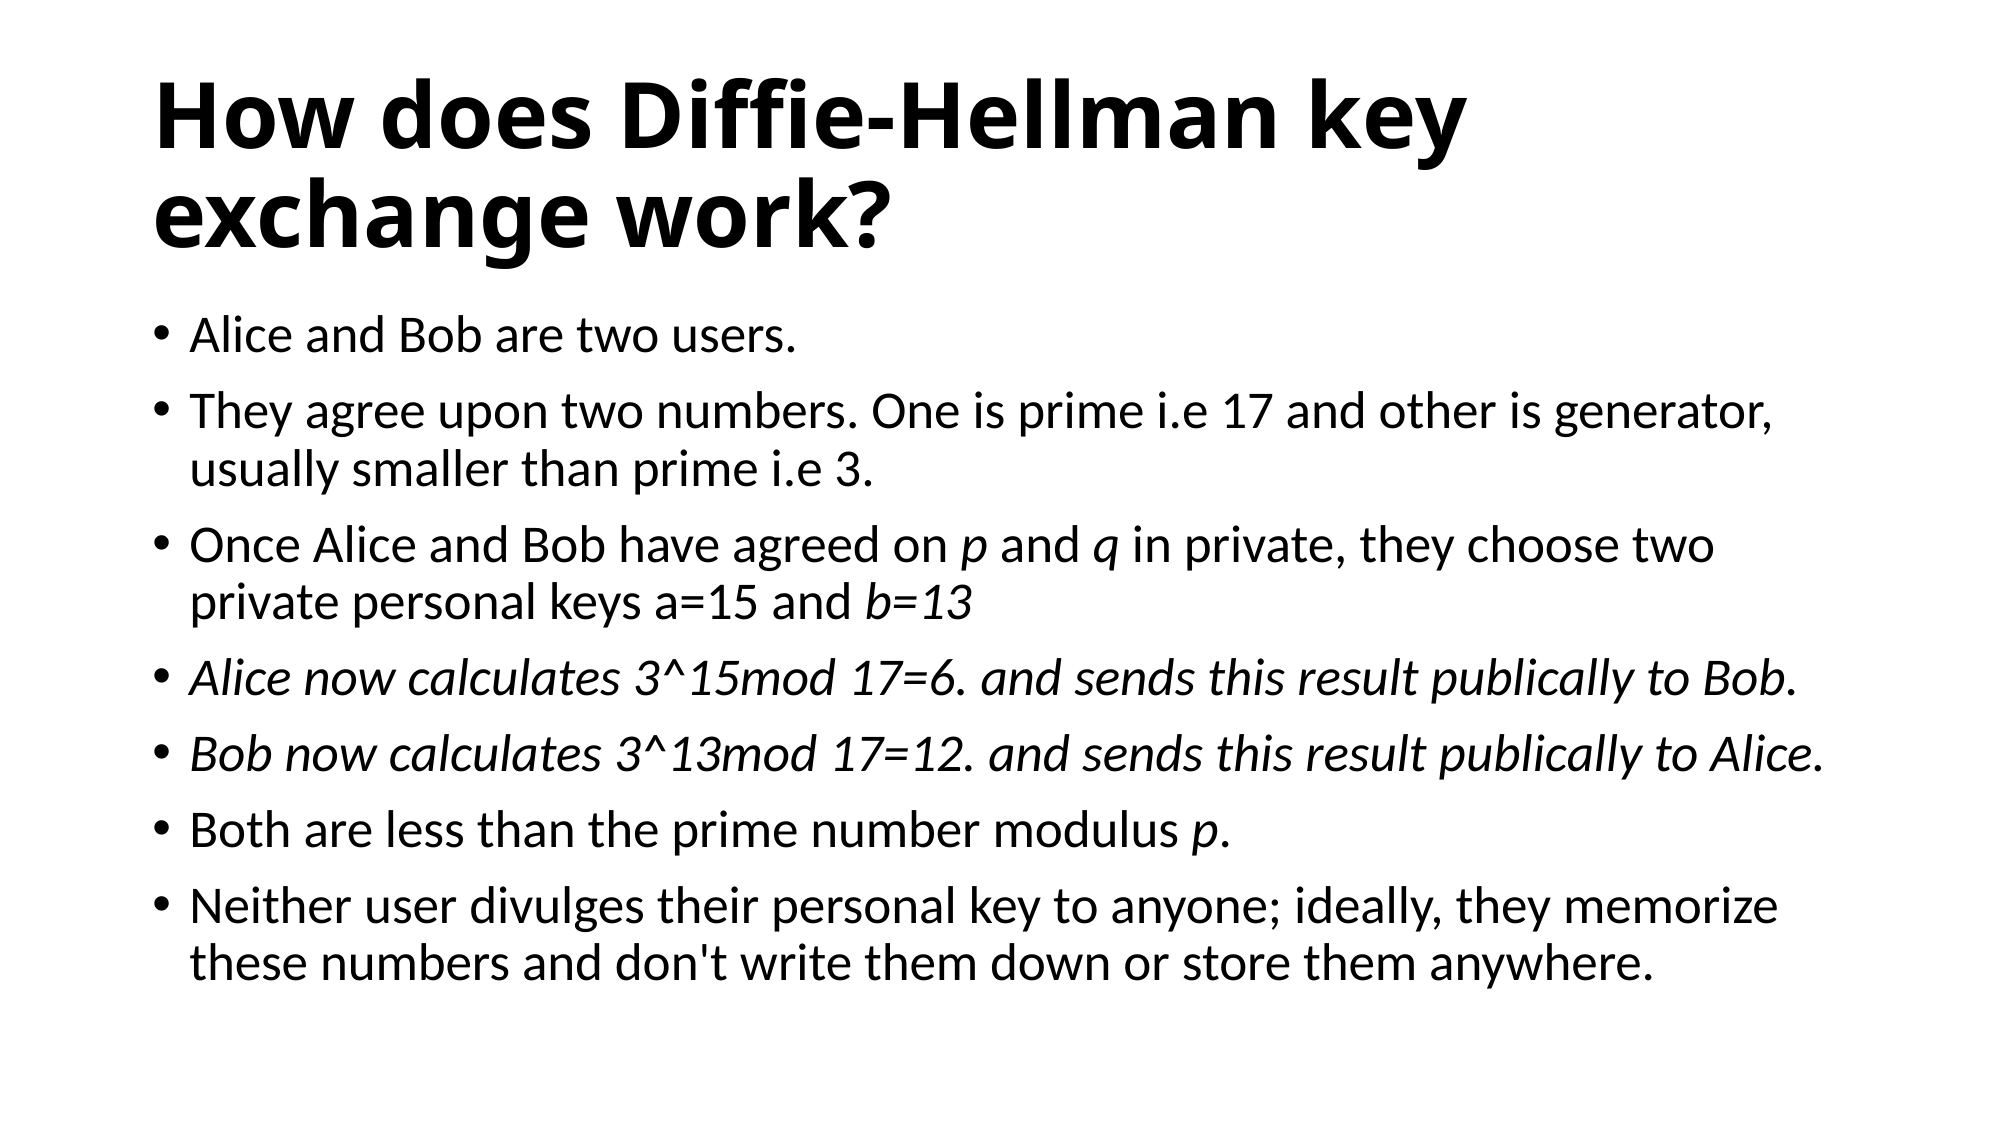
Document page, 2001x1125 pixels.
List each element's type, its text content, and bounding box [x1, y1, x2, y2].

title How does Diffie-Hellman key exchange work? [137, 59, 1863, 278]
list Alice and Bob are two users. They agree upon two numbers. One is prime i.e 17 and other is generator, usually smaller than prime i.e 3. Once Alice and Bob have agreed on p and q in private, they choose two private personal keys a=15 and b=13 Alice now calculates 3^15mod 17=6. and sends this result publically to Bob. Bob now calculates 3^13mod 17=12. and sends this result publically to Alice. Both are less than the prime number modulus p. Neither user divulges their personal key to anyone; ideally, they memorize these numbers and don't write them down or store them anywhere. [137, 299, 1863, 1014]
